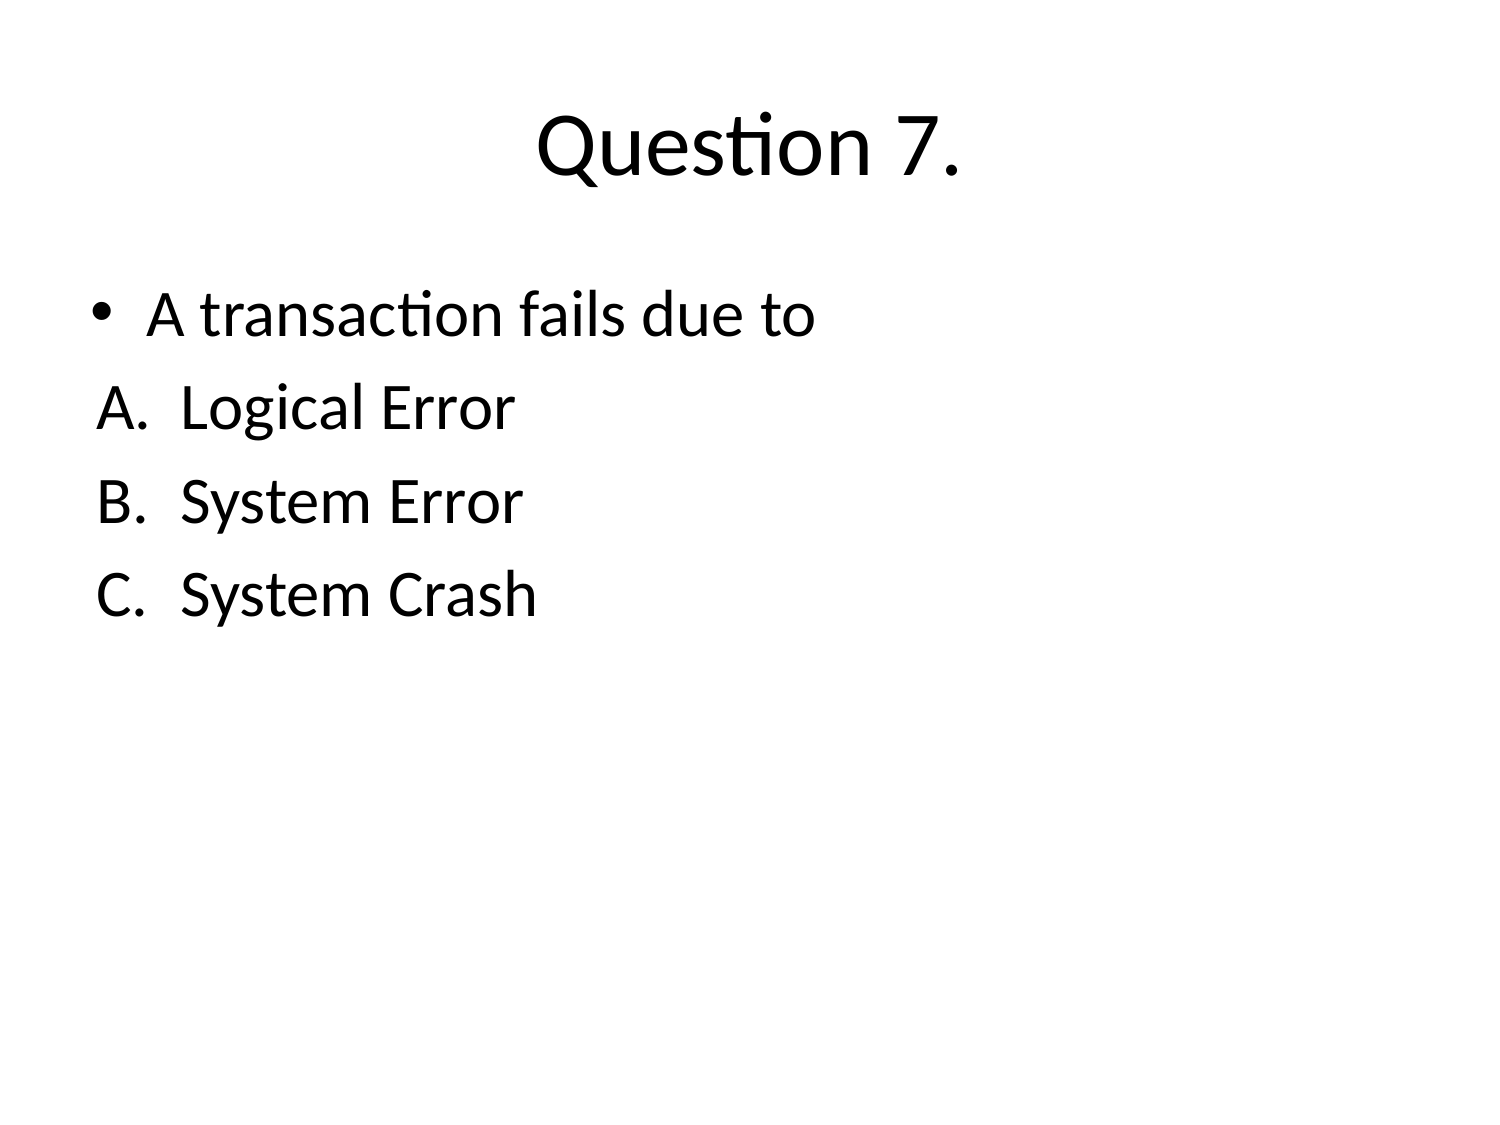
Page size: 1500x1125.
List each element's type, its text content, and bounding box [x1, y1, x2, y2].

title Question 7. [75, 45, 1425, 233]
list A transaction fails due to Logical Error System Error System Crash [75, 262, 1425, 1005]
